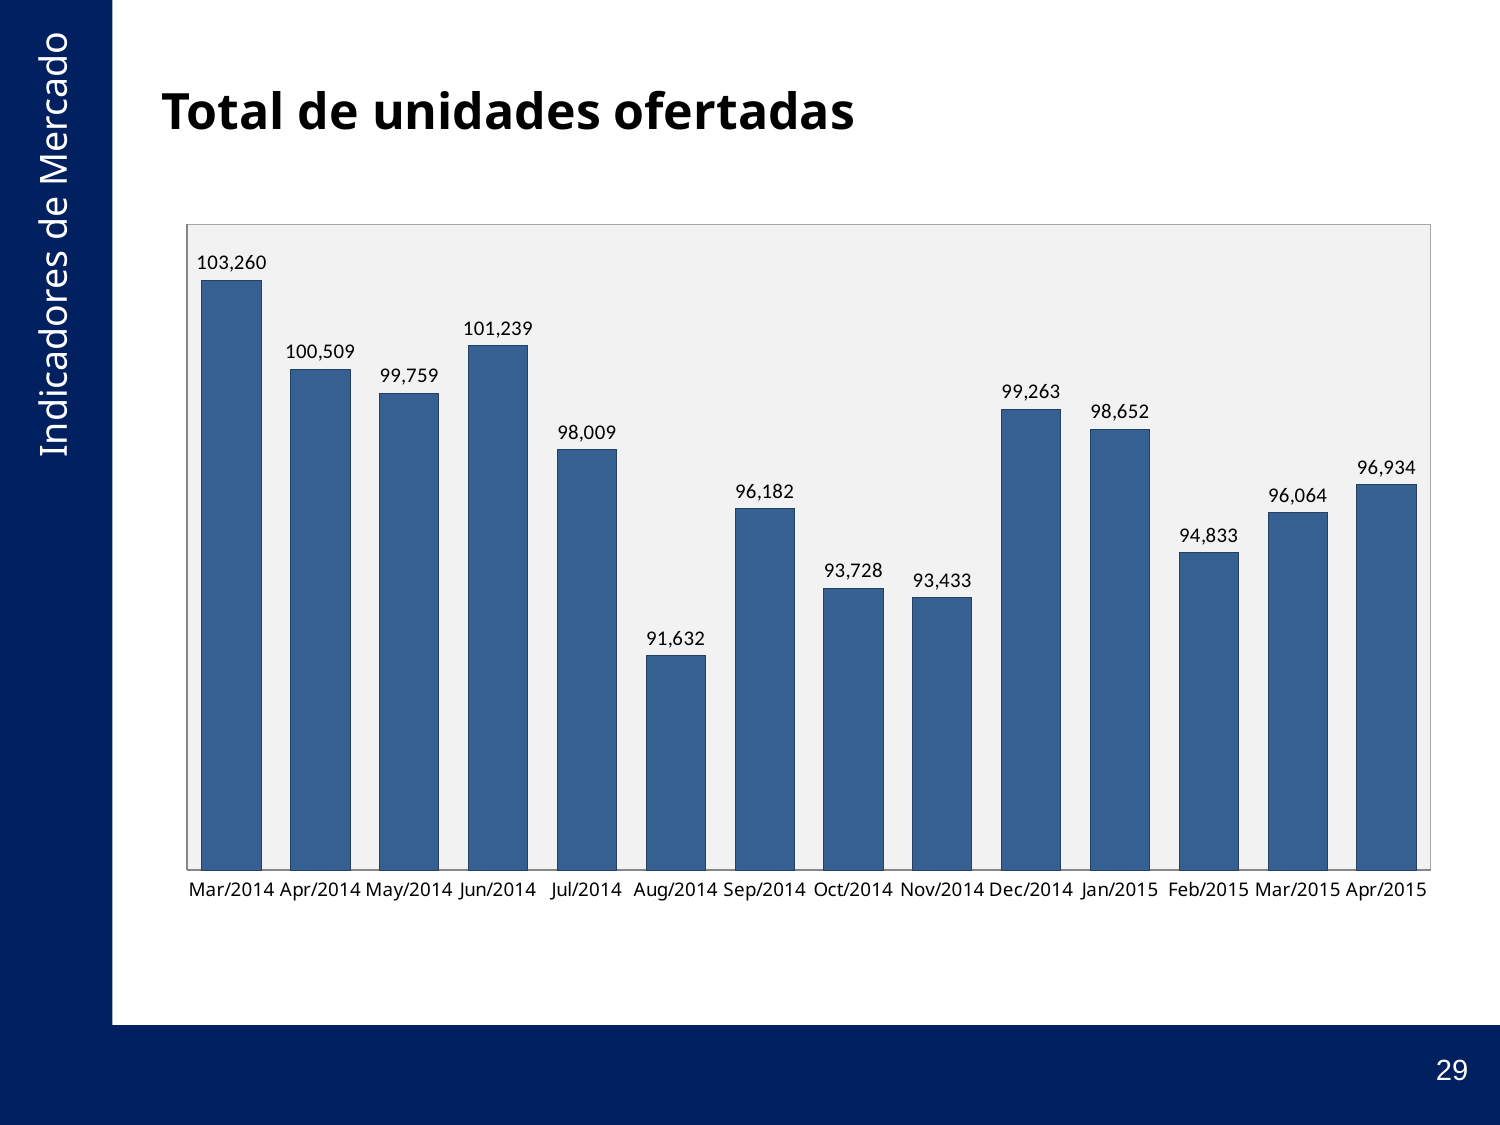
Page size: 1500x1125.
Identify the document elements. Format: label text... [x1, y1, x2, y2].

chart [161, 209, 1458, 918]
slide_number 29 [1421, 1043, 1500, 1125]
title Total de unidades ofertadas [146, 43, 1422, 175]
